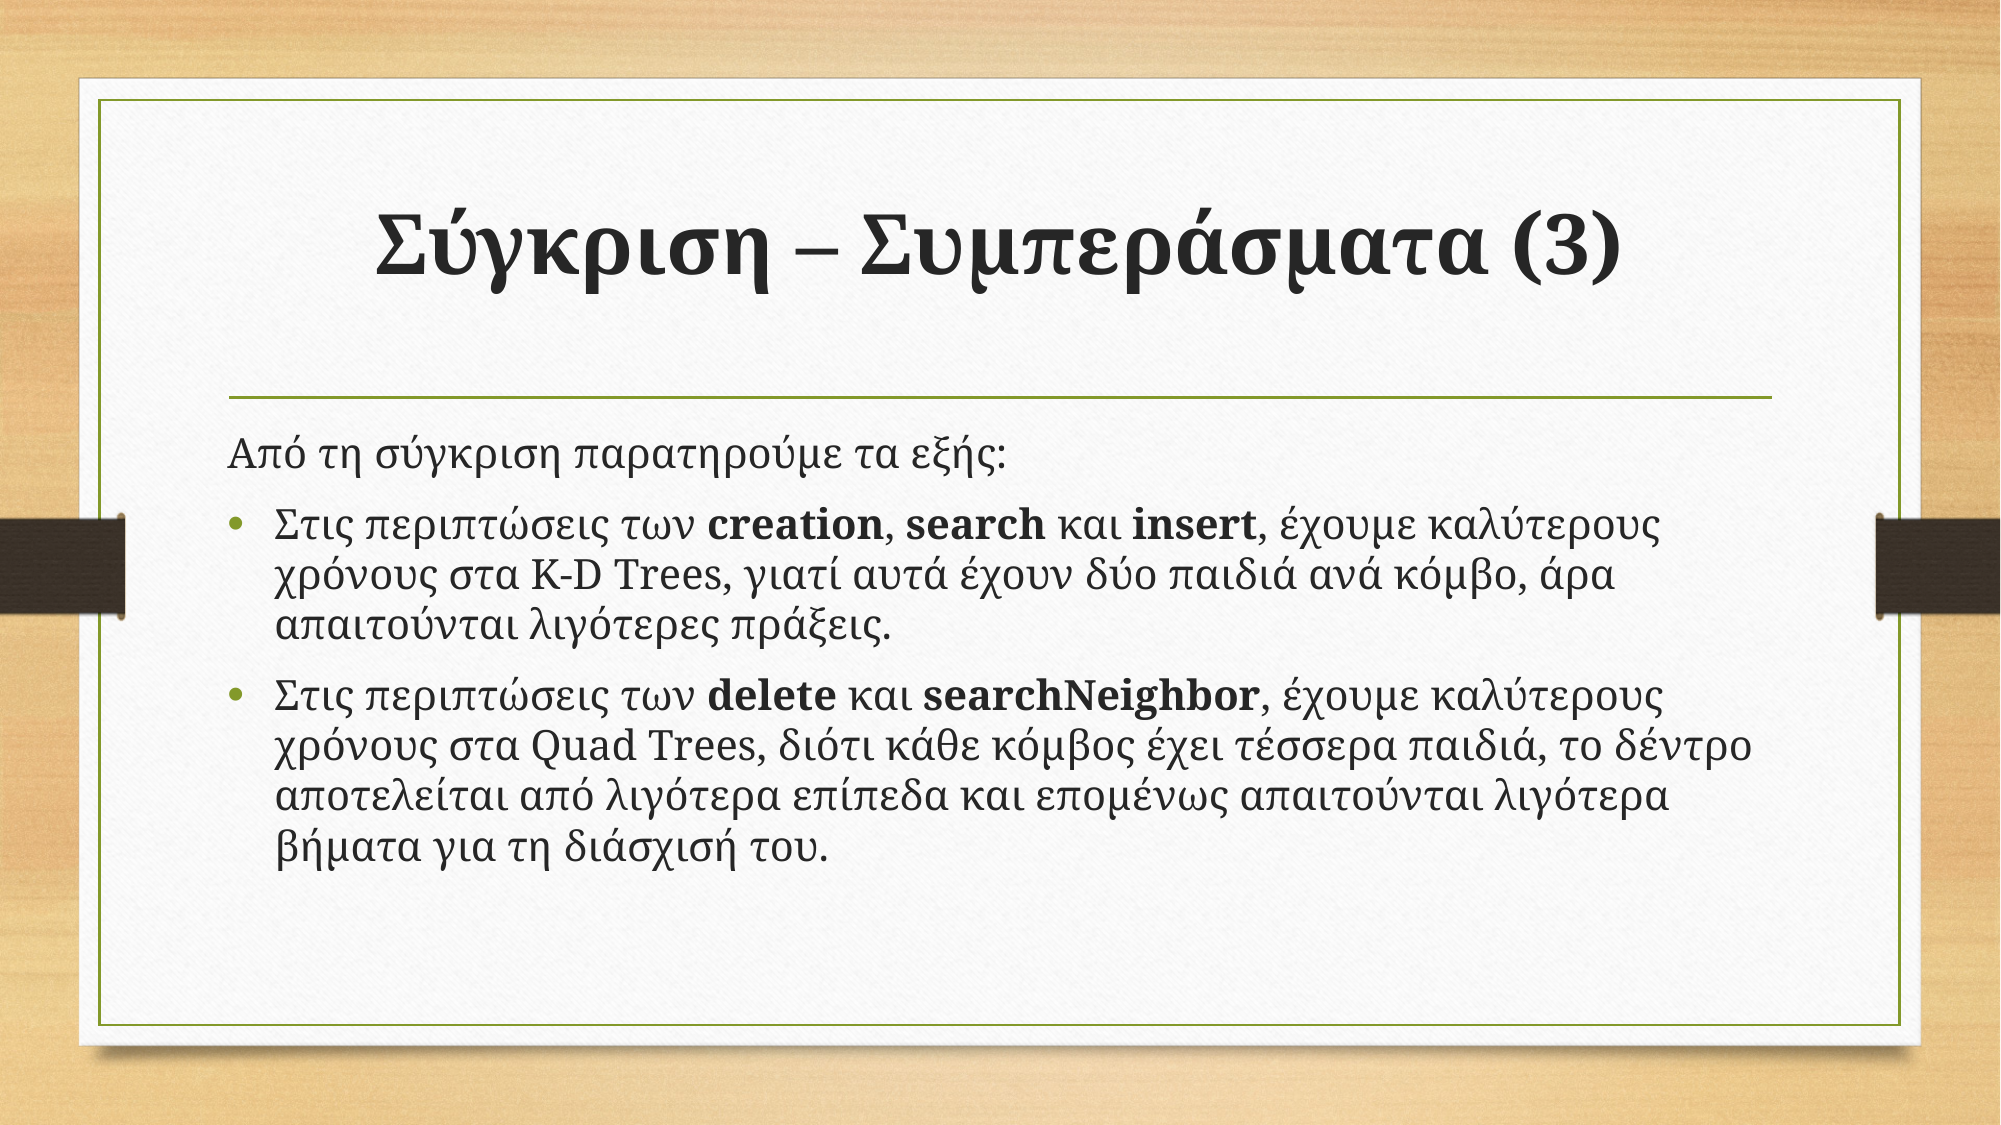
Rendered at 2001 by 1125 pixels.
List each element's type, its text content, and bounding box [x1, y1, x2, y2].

picture [0, 0, 2001, 1125]
title Σύγκριση – Συμπεράσματα (3) [298, 132, 1702, 351]
list Από τη σύγκριση παρατηρούμε τα εξής: Στις περιπτώσεις των creation, search και insert, έχουμε καλύτερους χρόνους στα Κ-D Trees, γιατί αυτά έχουν δύο παιδιά ανά κόμβο, άρα απαιτούνται λιγότερες πράξεις. Στις περιπτώσεις των delete και searchNeighbor, έχουμε καλύτερους χρόνους στα Quad Trees, διότι κάθε κόμβος έχει τέσσερα παιδιά, το δέντρο αποτελείται από λιγότερα επίπεδα και επομένως απαιτούνται λιγότερα βήματα για τη διάσχισή του. [212, 419, 1788, 964]
